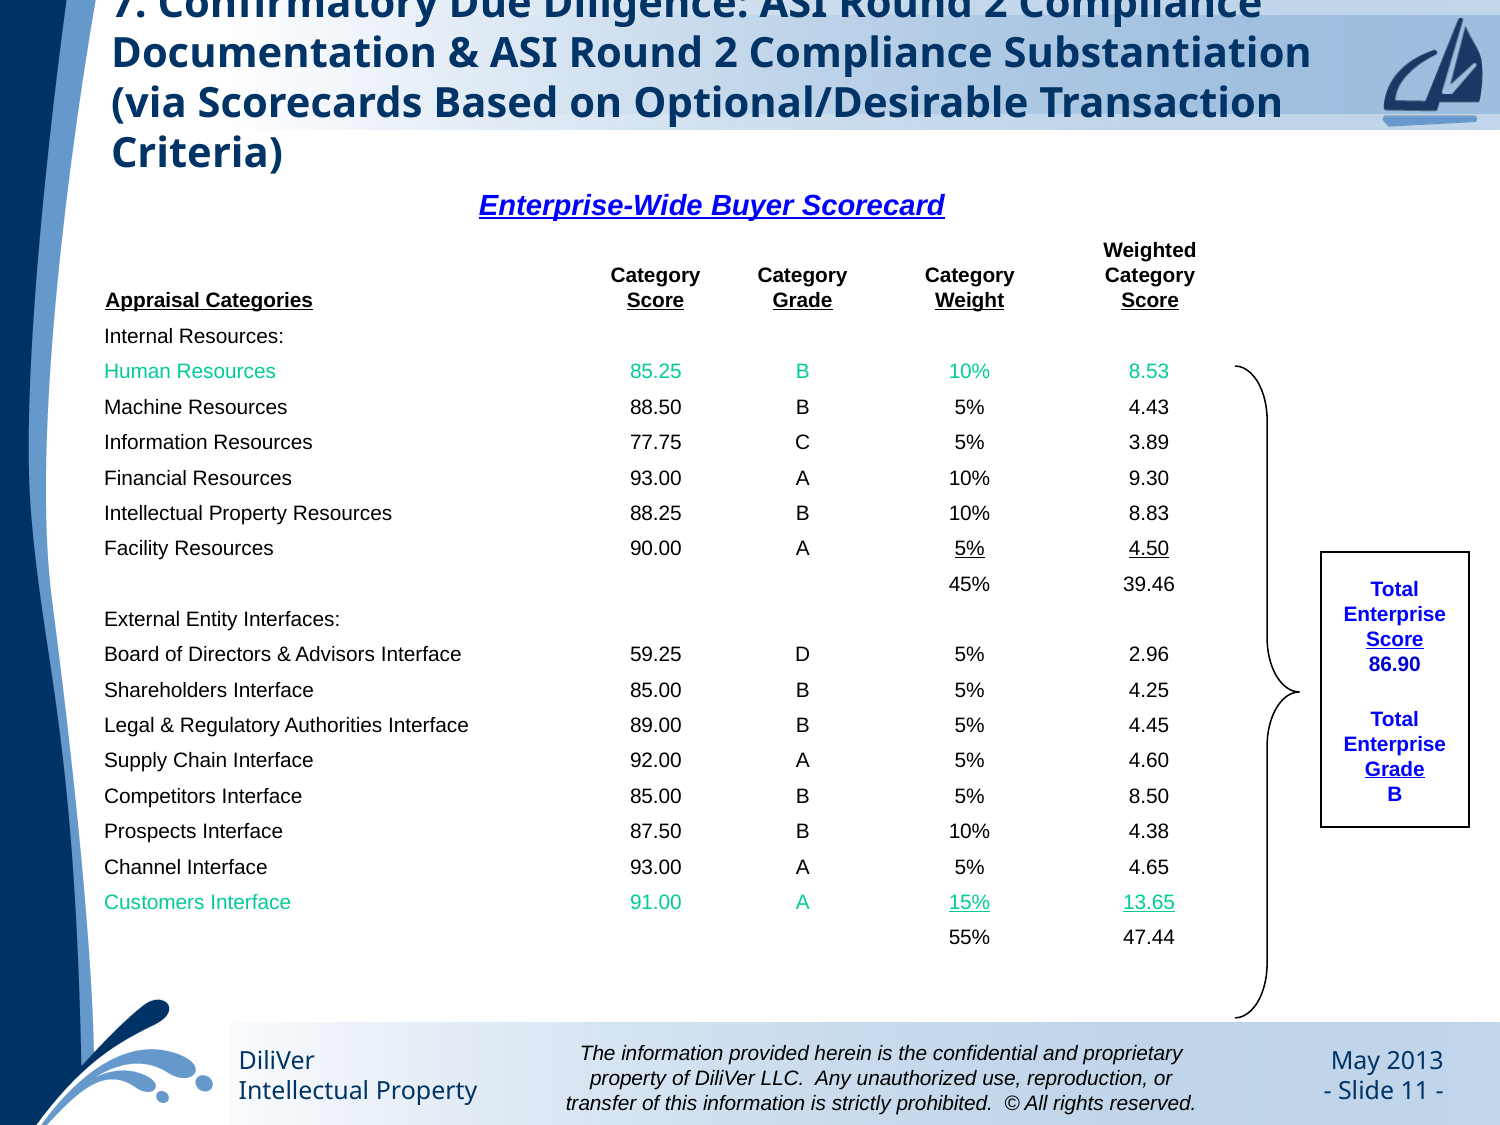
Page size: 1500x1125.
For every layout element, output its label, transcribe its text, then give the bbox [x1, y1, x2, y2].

title 7. Confirmatory Due Diligence: ASI Round 2 Compliance Documentation & ASI Round 2 Compliance Substantiation (via Scorecards Based on Optional/Desirable Transaction Criteria) [95, 31, 1463, 120]
text_box Enterprise-Wide Buyer Scorecard [463, 178, 960, 227]
picture [1382, 17, 1483, 127]
picture [0, 0, 230, 1125]
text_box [89, 228, 1469, 1019]
